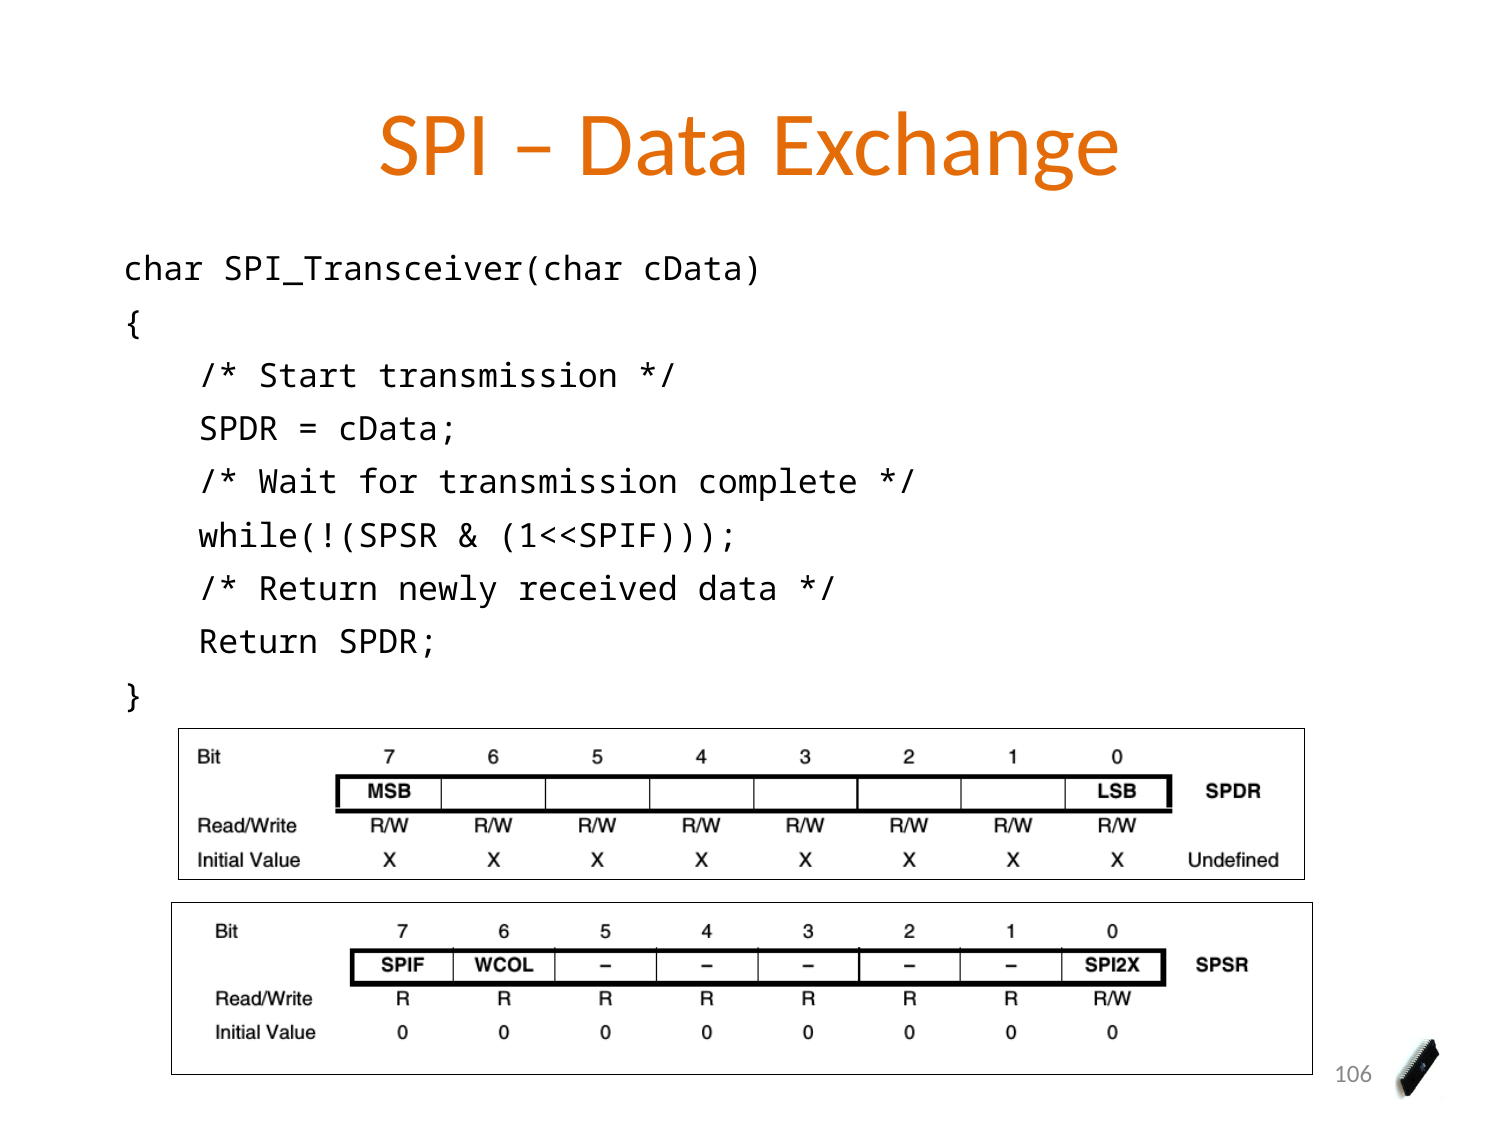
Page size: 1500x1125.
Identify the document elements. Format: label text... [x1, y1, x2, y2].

picture [171, 902, 1314, 1075]
picture [178, 728, 1305, 881]
slide_number 106 [1037, 1042, 1388, 1103]
title SPI – Data Exchange [75, 45, 1425, 233]
picture [1387, 1037, 1450, 1100]
list char SPI_Transceiver(char cData) { /* Start transmission */ SPDR = cData; /* Wait for transmission complete */ while(!(SPSR & (1<<SPIF))); /* Return newly received data */ Return SPDR; } [75, 232, 964, 701]
